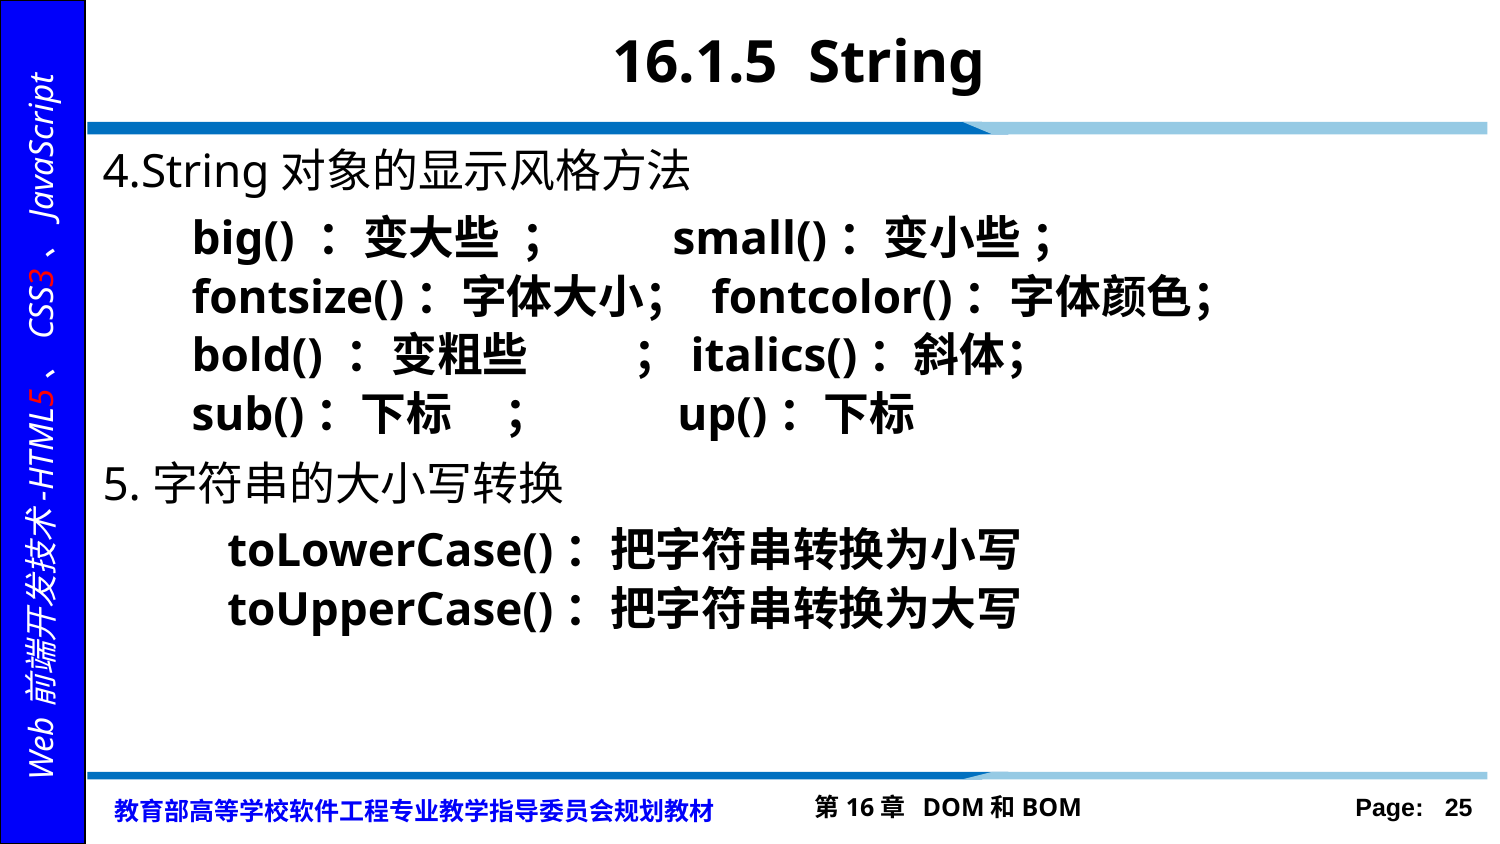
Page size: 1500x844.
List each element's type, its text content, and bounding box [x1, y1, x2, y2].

list 4.String对象的显示风格方法 big() ：变大些 ； small()：变小些 ； fontsize()：字体大小； fontcolor()：字体颜色； bold() ：变粗些 ；italics()：斜体； sub()：下标 ； up()：下标 5.字符串的大小写转换 toLowerCase()：把字符串转换为小写 toUpperCase()：把字符串转换为大写 [86, 133, 1484, 760]
title 16.1.5 String [161, 11, 1436, 106]
